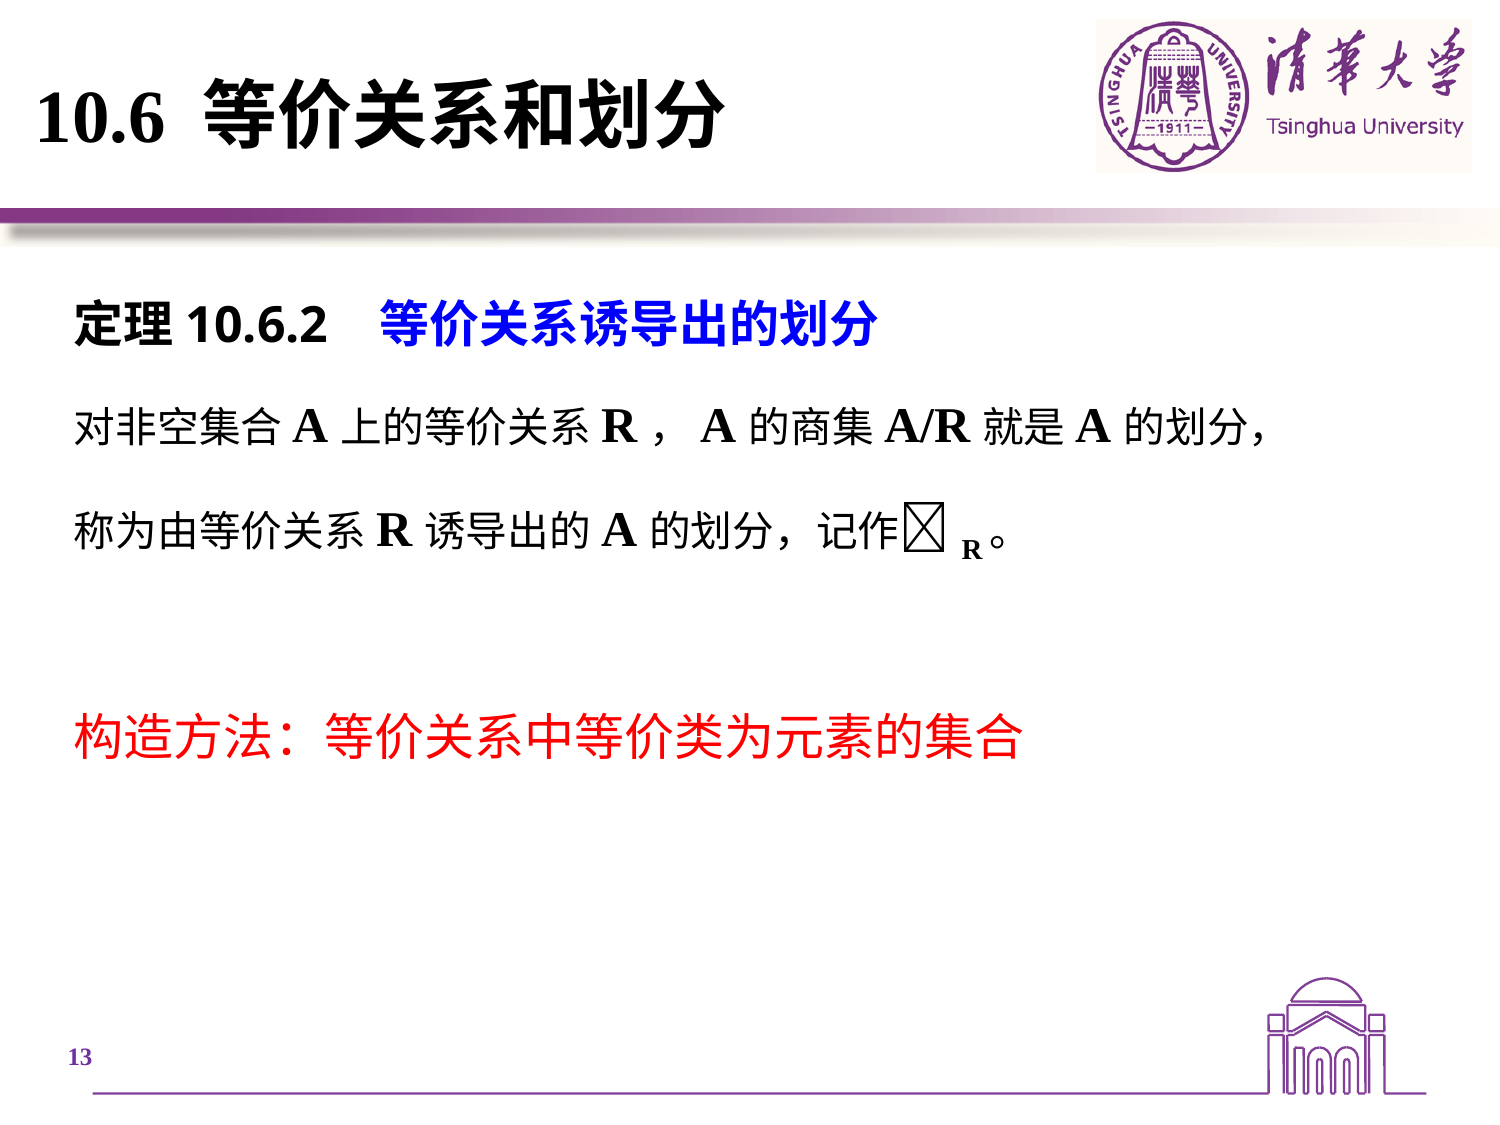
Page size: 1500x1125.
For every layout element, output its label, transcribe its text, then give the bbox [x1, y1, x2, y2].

picture [1096, 19, 1472, 173]
picture [0, 208, 1500, 247]
list 定理10.6.2 等价关系诱导出的划分 对非空集合A上的等价关系R，A的商集A/R就是A的划分， 称为由等价关系R诱导出的A的划分，记作R。 构造方法：等价关系中等价类为元素的集合 [58, 255, 1309, 931]
title 10.6 等价关系和划分 [19, 45, 1308, 179]
